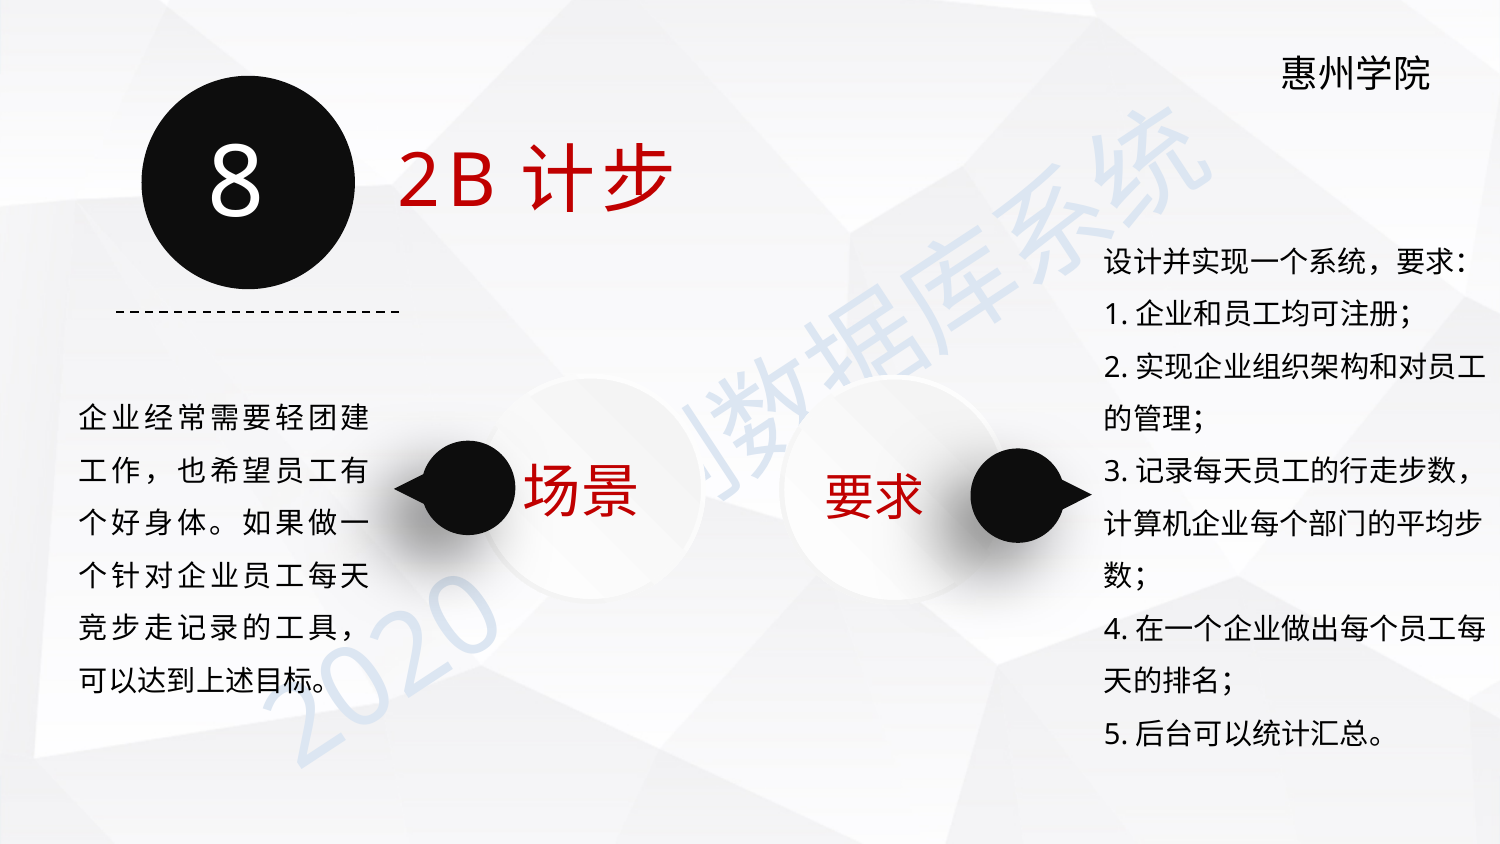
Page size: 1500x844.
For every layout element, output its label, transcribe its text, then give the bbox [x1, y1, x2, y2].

text_box 2B计步 [383, 124, 692, 230]
picture [0, 0, 1500, 844]
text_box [141, 75, 356, 290]
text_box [475, 373, 706, 605]
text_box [779, 374, 1010, 605]
text_box 设计并实现一个系统，要求： 1.企业和员工均可注册； 2.实现企业组织架构和对员工的管理； 3.记录每天员工的行走步数，计算机企业每个部门的平均步数； 4.在一个企业做出每个员工每天的排名； 5.后台可以统计汇总。 [1103, 225, 1487, 750]
text_box 企业经常需要轻团建工作，也希望员工有个好身体。如果做一个针对企业员工每天竞步走记录的工具，可以达到上述目标。 [78, 382, 370, 698]
text_box [391, 438, 470, 538]
text_box [1014, 446, 1095, 545]
